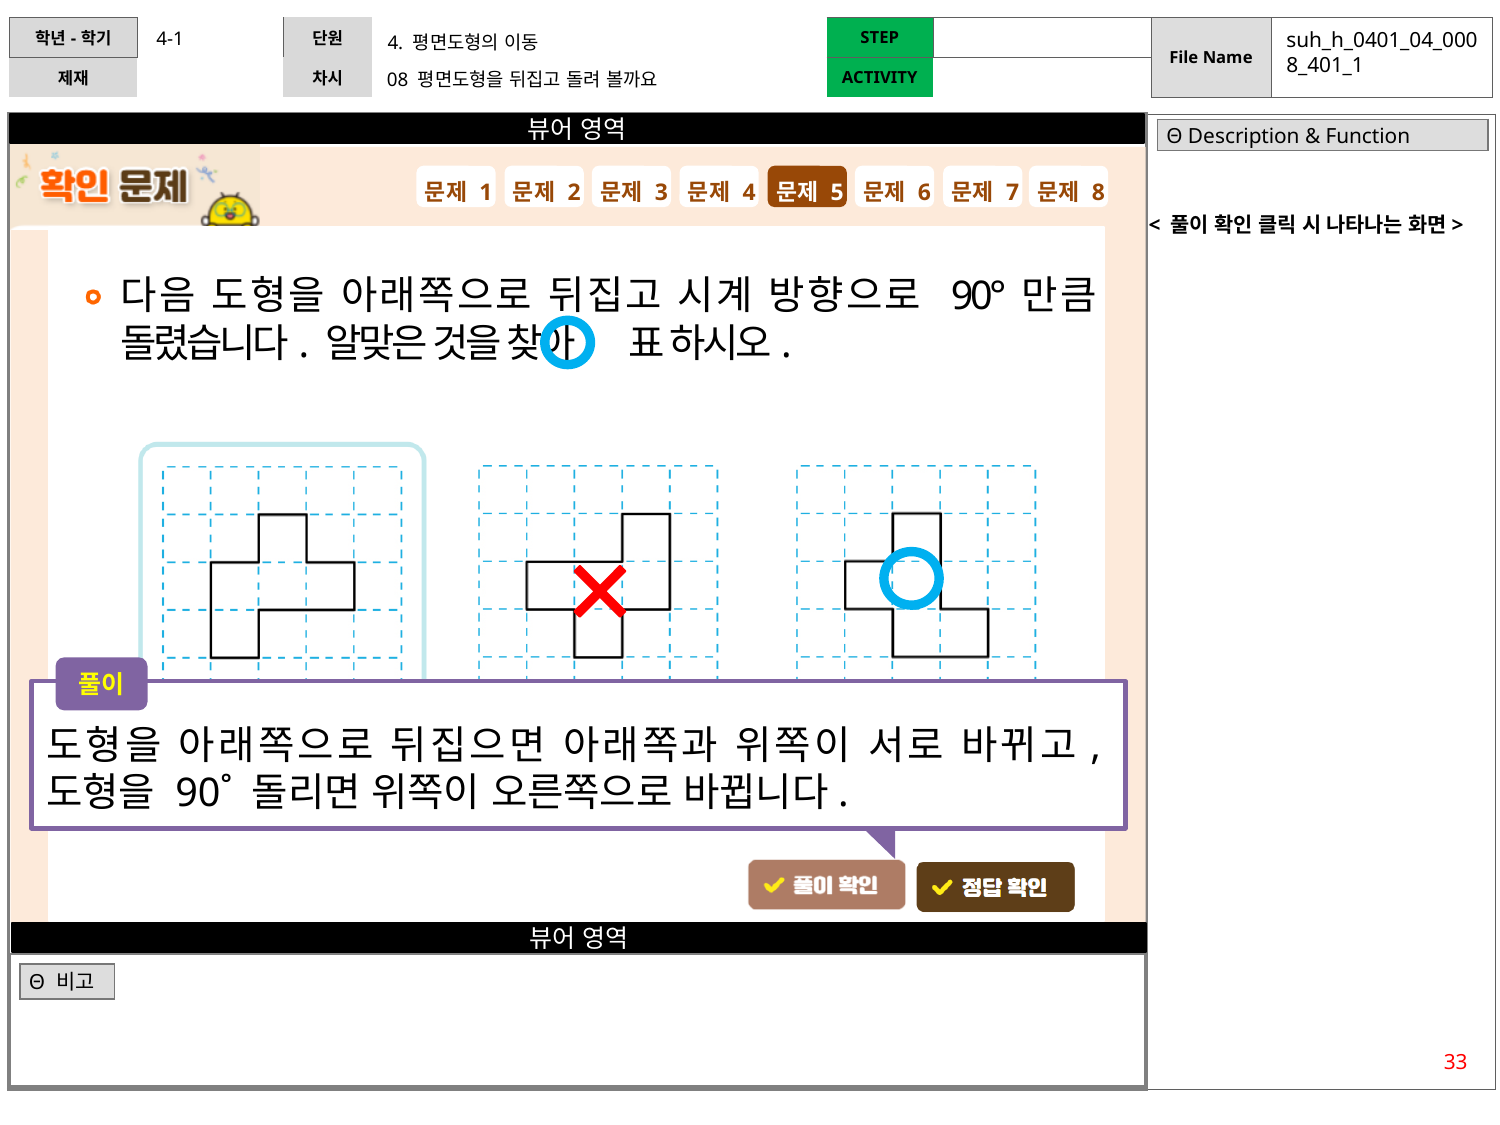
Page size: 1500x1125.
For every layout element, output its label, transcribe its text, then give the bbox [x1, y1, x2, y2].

text_box 4. 평면도형의 이동 [372, 23, 828, 48]
picture [746, 860, 906, 912]
text_box 4-1 [141, 18, 284, 55]
picture [127, 438, 1043, 657]
text_box 08 평면도형을 뒤집고 돌려 볼까요 [372, 60, 821, 96]
picture [915, 860, 1078, 913]
text_box suh_h_0401_04_0008_401_1 [1271, 18, 1500, 84]
text_box < 풀이 확인 클릭 시 나타나는 화면> [1133, 173, 1500, 307]
picture [10, 144, 260, 230]
text_box [542, 318, 593, 367]
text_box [409, 156, 1132, 209]
table_header Θ Description & Function [1158, 120, 1487, 150]
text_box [31, 657, 1126, 860]
text_box 다음 도형을 아래쪽으로 뒤집고 시계 방향으로 90°만큼 돌렸습니다. 알맞은 것을 찾아 표 하시오. [105, 263, 1109, 373]
picture [82, 285, 103, 307]
